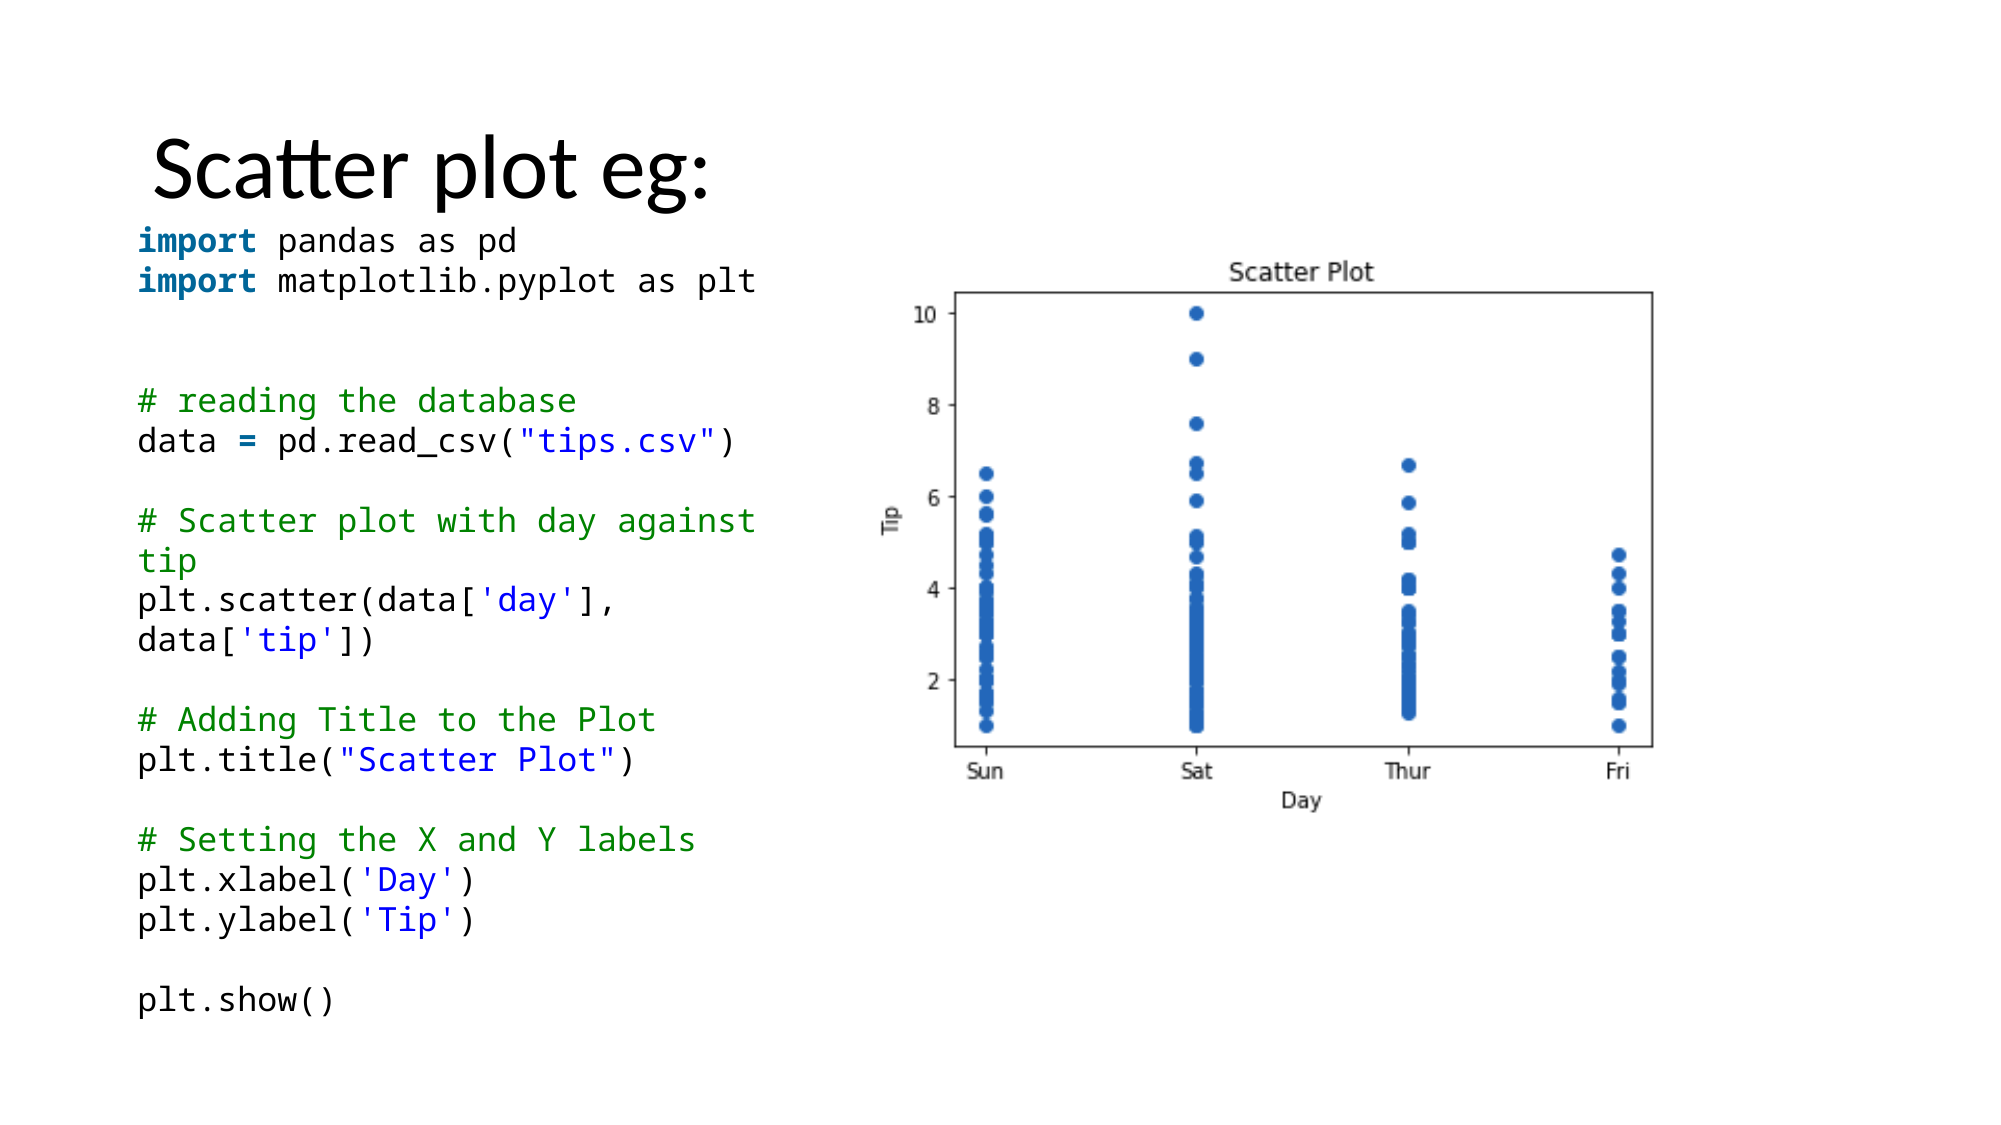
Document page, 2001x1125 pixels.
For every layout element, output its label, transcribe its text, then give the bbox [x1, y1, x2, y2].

title Scatter plot eg: [137, 59, 1863, 278]
list import pandas as pd import matplotlib.pyplot as plt # reading the database data = pd.read_csv("tips.csv") # Scatter plot with day against tip plt.scatter(data['day'], data['tip']) # Adding Title to the Plot plt.title("Scatter Plot") # Setting the X and Y labels plt.xlabel('Day') plt.ylabel('Tip') plt.show() [137, 219, 819, 1018]
picture [858, 239, 1736, 842]
